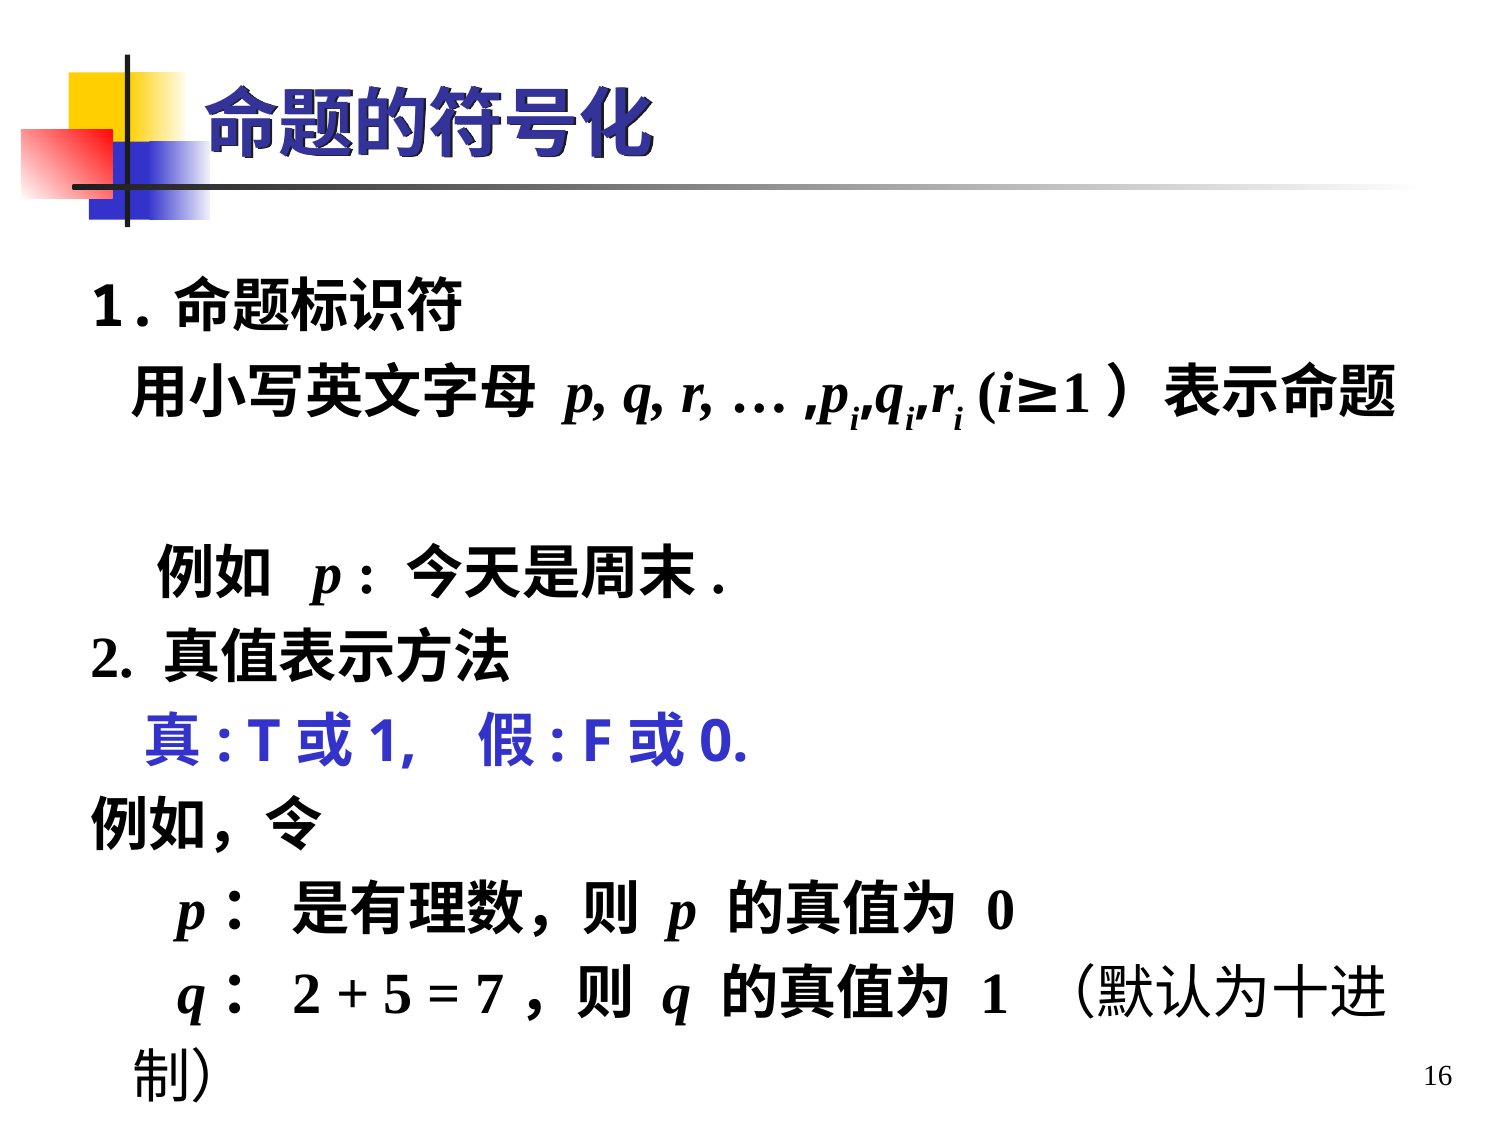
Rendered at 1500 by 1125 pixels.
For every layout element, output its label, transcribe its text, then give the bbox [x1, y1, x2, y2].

title 命题的符号化 [188, 11, 1468, 173]
slide_number 16 [1154, 1023, 1468, 1100]
